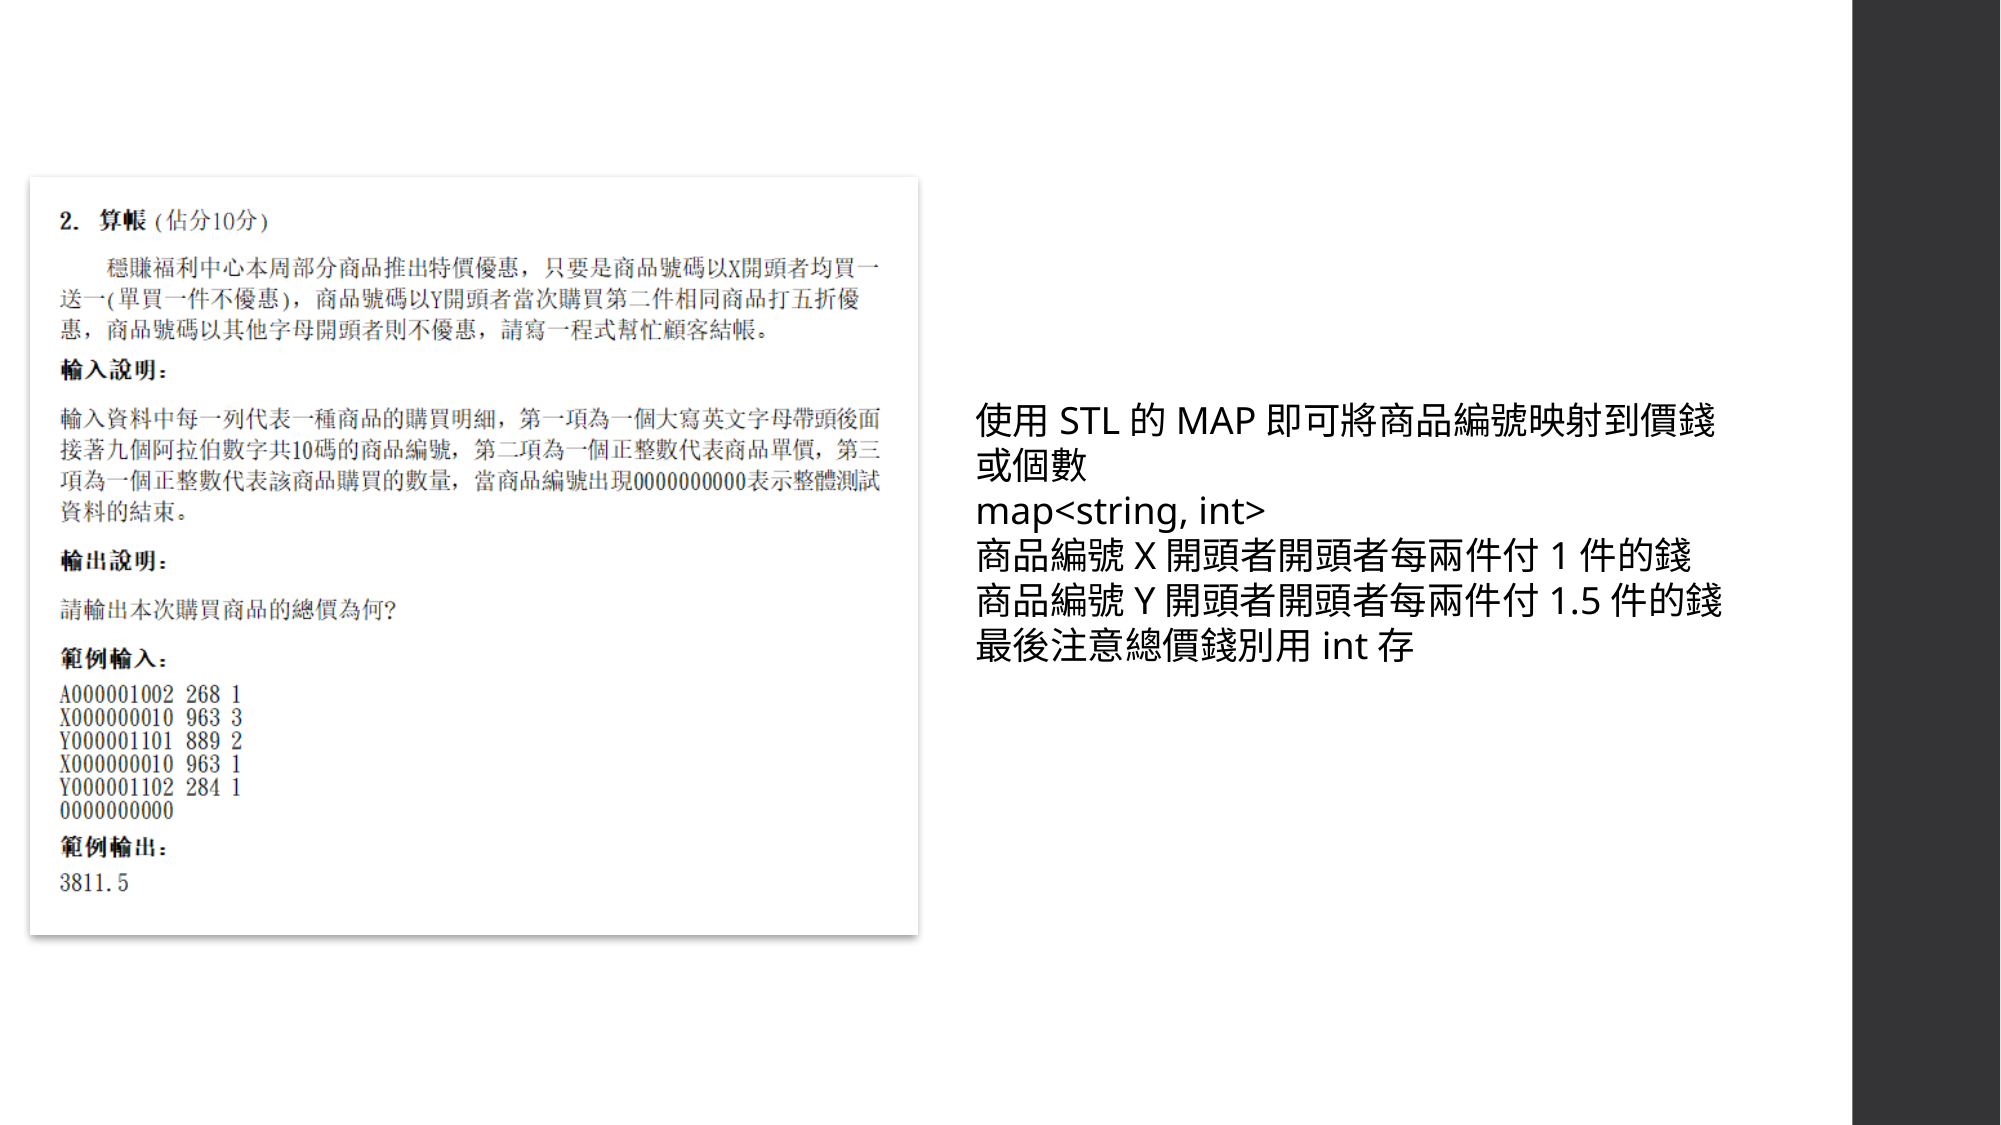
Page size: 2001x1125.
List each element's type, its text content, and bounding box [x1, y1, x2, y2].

text_box 使用STL的MAP即可將商品編號映射到價錢或個數 map<string, int> 商品編號X開頭者開頭者每兩件付1件的錢 商品編號Y開頭者開頭者每兩件付1.5件的錢 最後注意總價錢別用int存 [960, 389, 1751, 675]
picture [44, 191, 904, 921]
